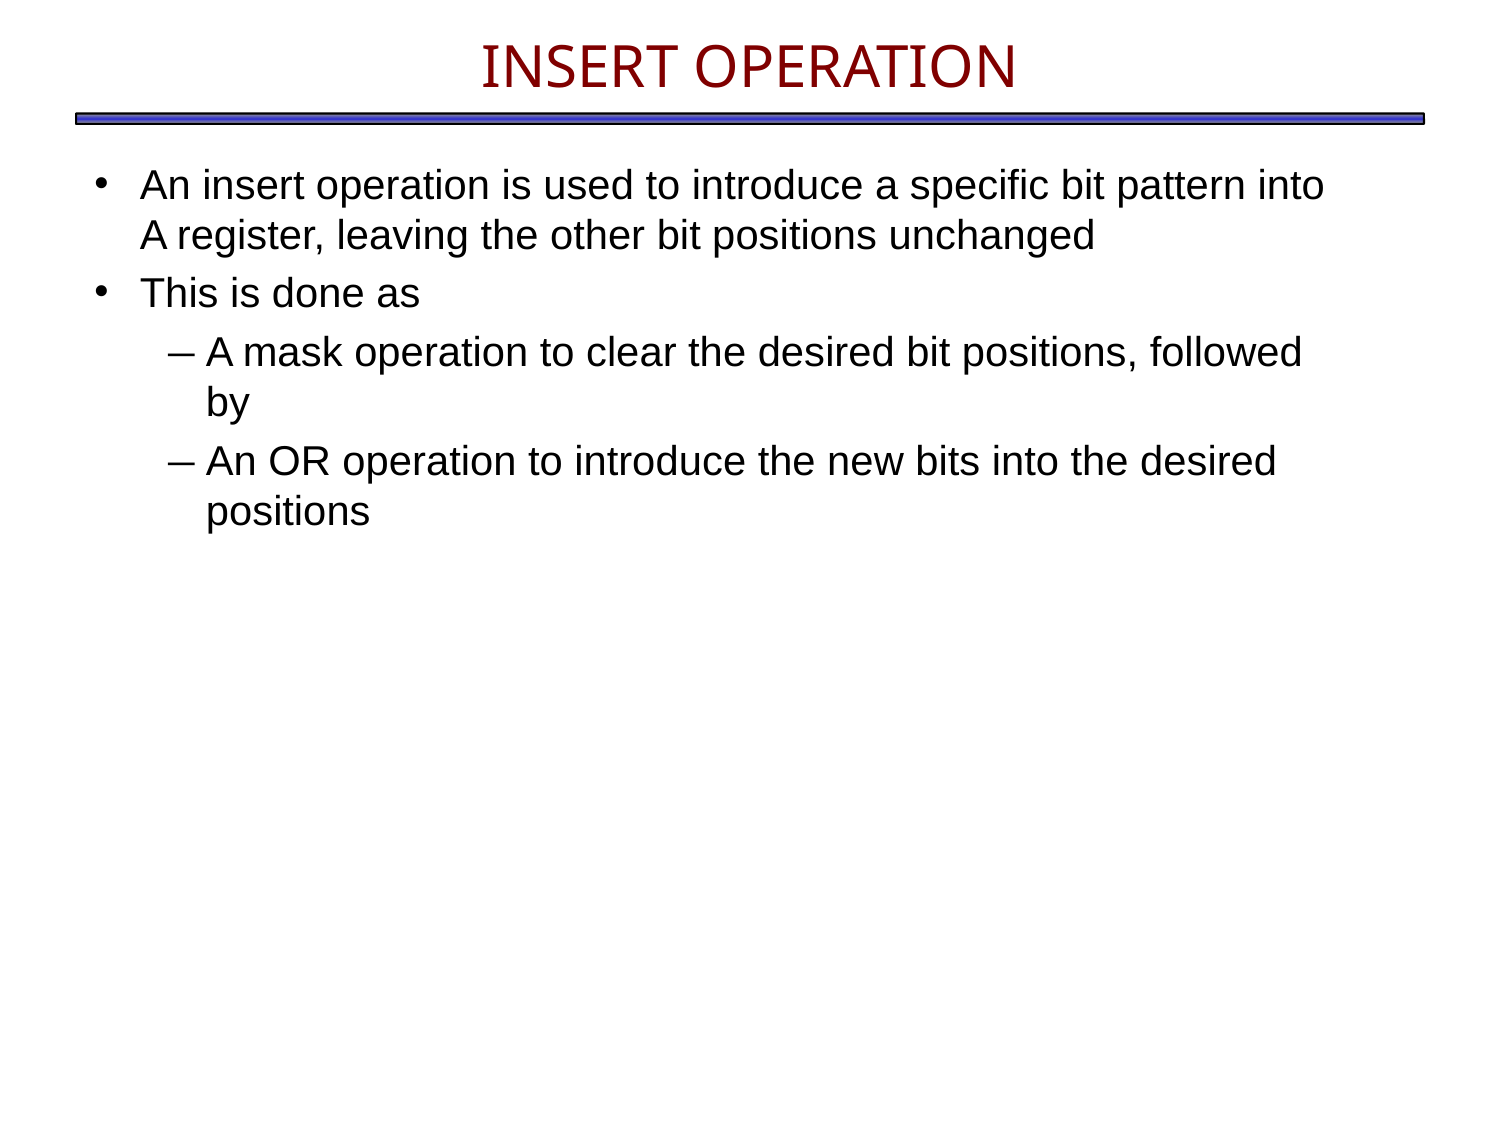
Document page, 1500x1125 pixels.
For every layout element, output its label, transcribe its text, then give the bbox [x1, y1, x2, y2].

list An insert operation is used to introduce a specific bit pattern into A register, leaving the other bit positions unchanged This is done as A mask operation to clear the desired bit positions, followed by An OR operation to introduce the new bits into the desired positions [77, 149, 1373, 1071]
title INSERT OPERATION [0, 24, 1500, 97]
